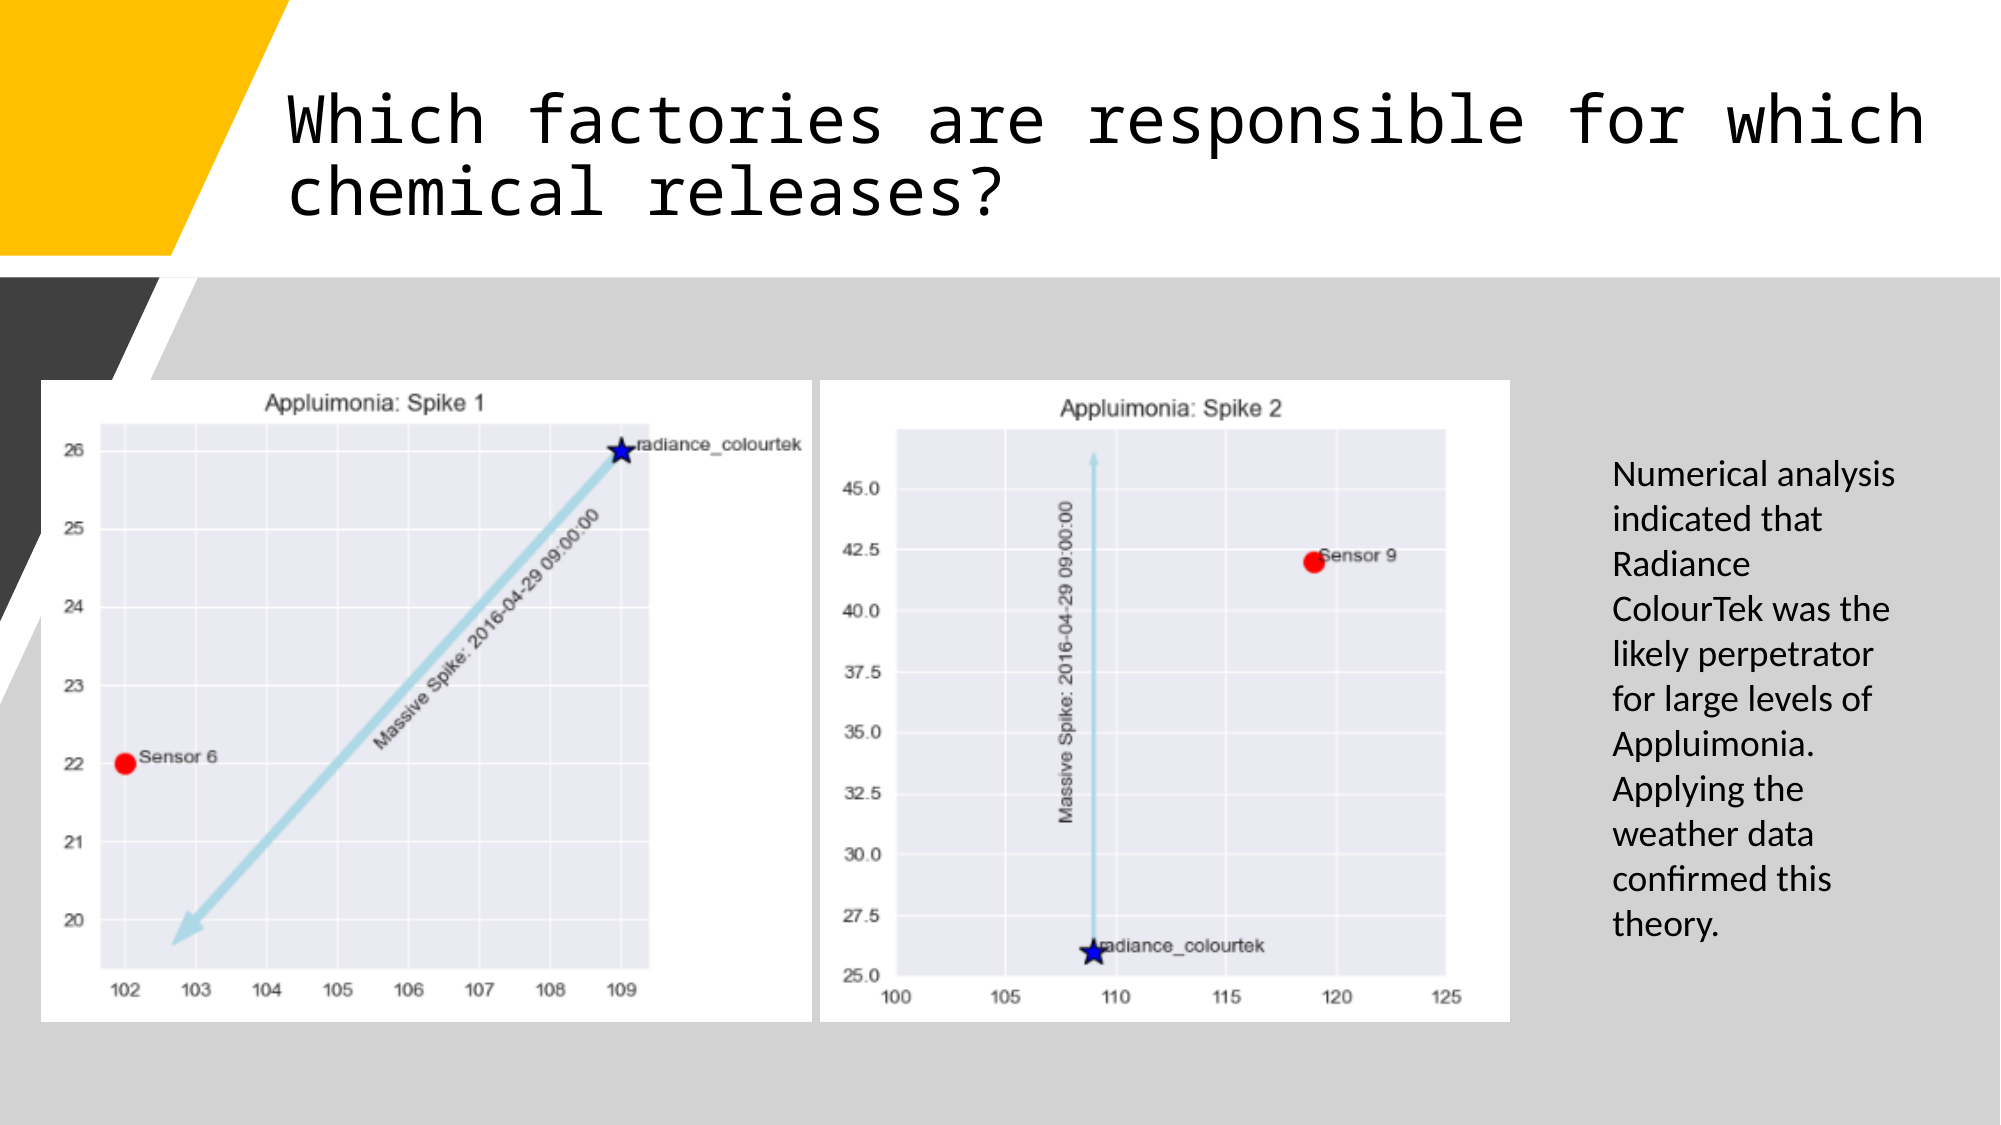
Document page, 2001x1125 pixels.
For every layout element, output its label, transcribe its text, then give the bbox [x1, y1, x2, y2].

text_box [0, 276, 2000, 1125]
text_box [0, 0, 291, 257]
text_box [0, 276, 162, 622]
picture [820, 380, 1510, 1022]
text_box Numerical analysis indicated that Radiance ColourTek was the likely perpetrator for large levels of Appluimonia. Applying the weather data confirmed this theory. [1597, 441, 1912, 952]
title Which factories are responsible for which chemical releases? [271, 60, 1982, 255]
picture [41, 380, 812, 1022]
